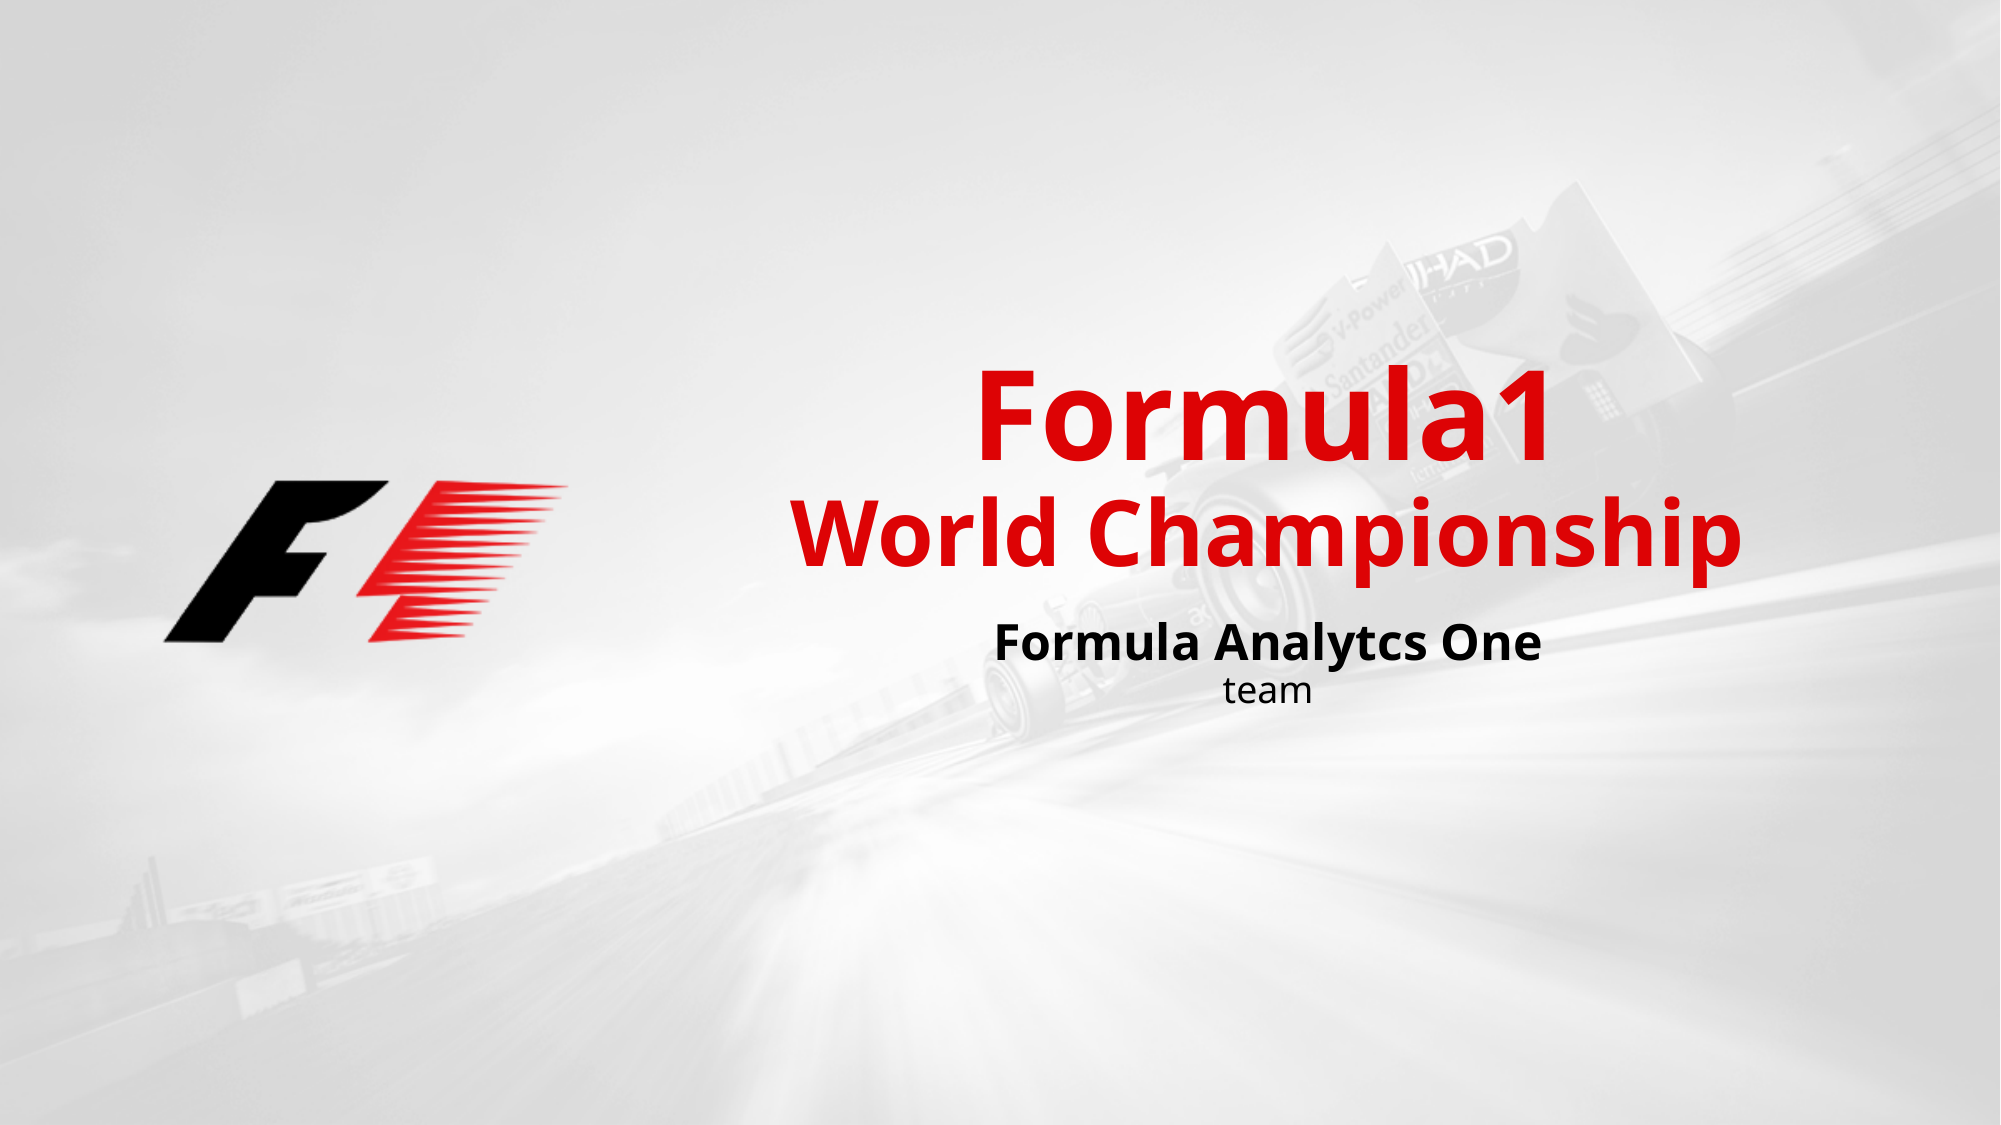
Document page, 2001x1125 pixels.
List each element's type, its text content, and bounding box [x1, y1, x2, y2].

subtitle Formula Analytcs One team [616, 609, 1920, 881]
title Formula1 World Championship [616, 202, 1920, 595]
picture [0, 0, 2001, 1125]
